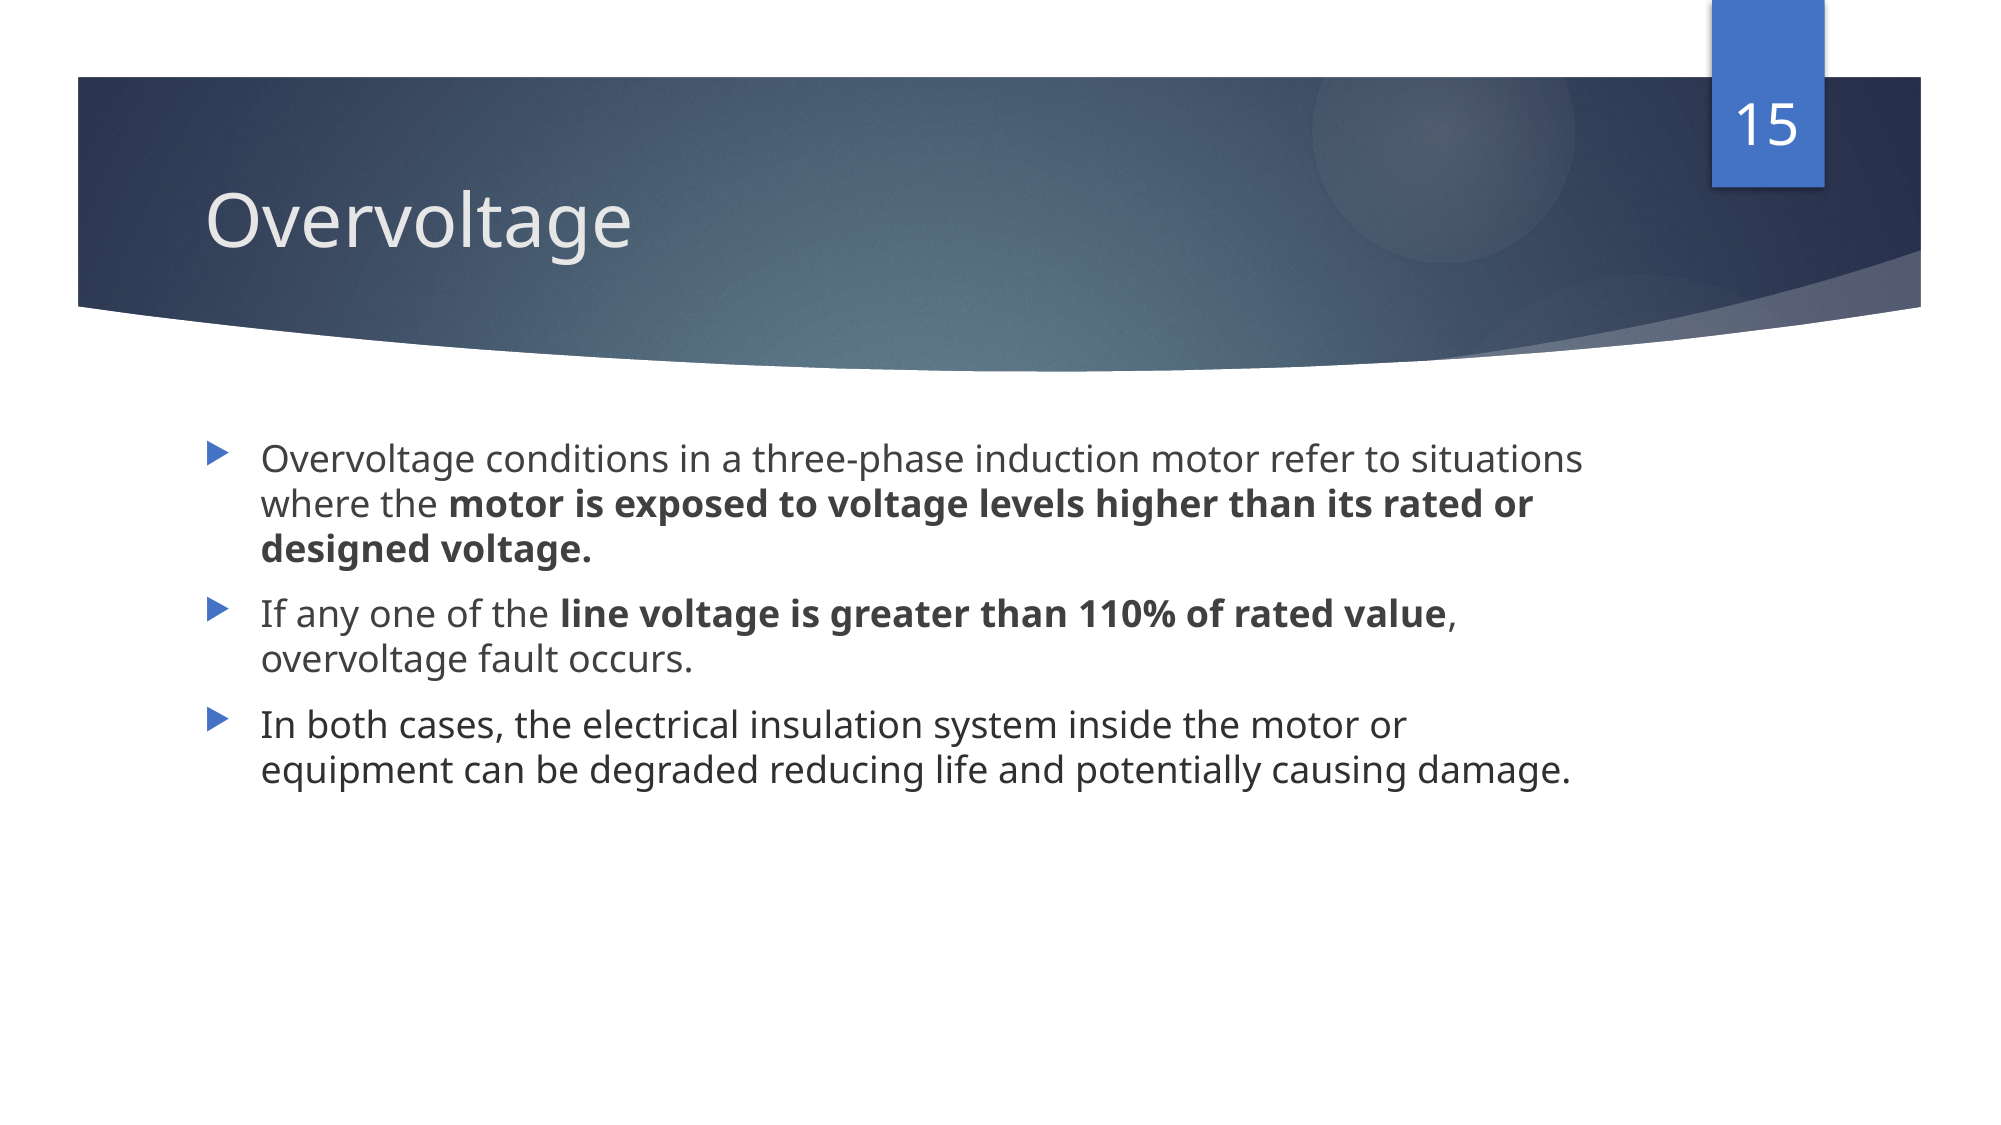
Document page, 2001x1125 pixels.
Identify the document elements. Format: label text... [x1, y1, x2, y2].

slide_number 15 [1698, 48, 1836, 175]
list Overvoltage conditions in a three-phase induction motor refer to situations where the motor is exposed to voltage levels higher than its rated or designed voltage. If any one of the line voltage is greater than 110% of rated value, overvoltage fault occurs. In both cases, the electrical insulation system inside the motor or equipment can be degraded reducing life and potentially causing damage. [189, 427, 1627, 988]
title Overvoltage [189, 159, 1627, 276]
